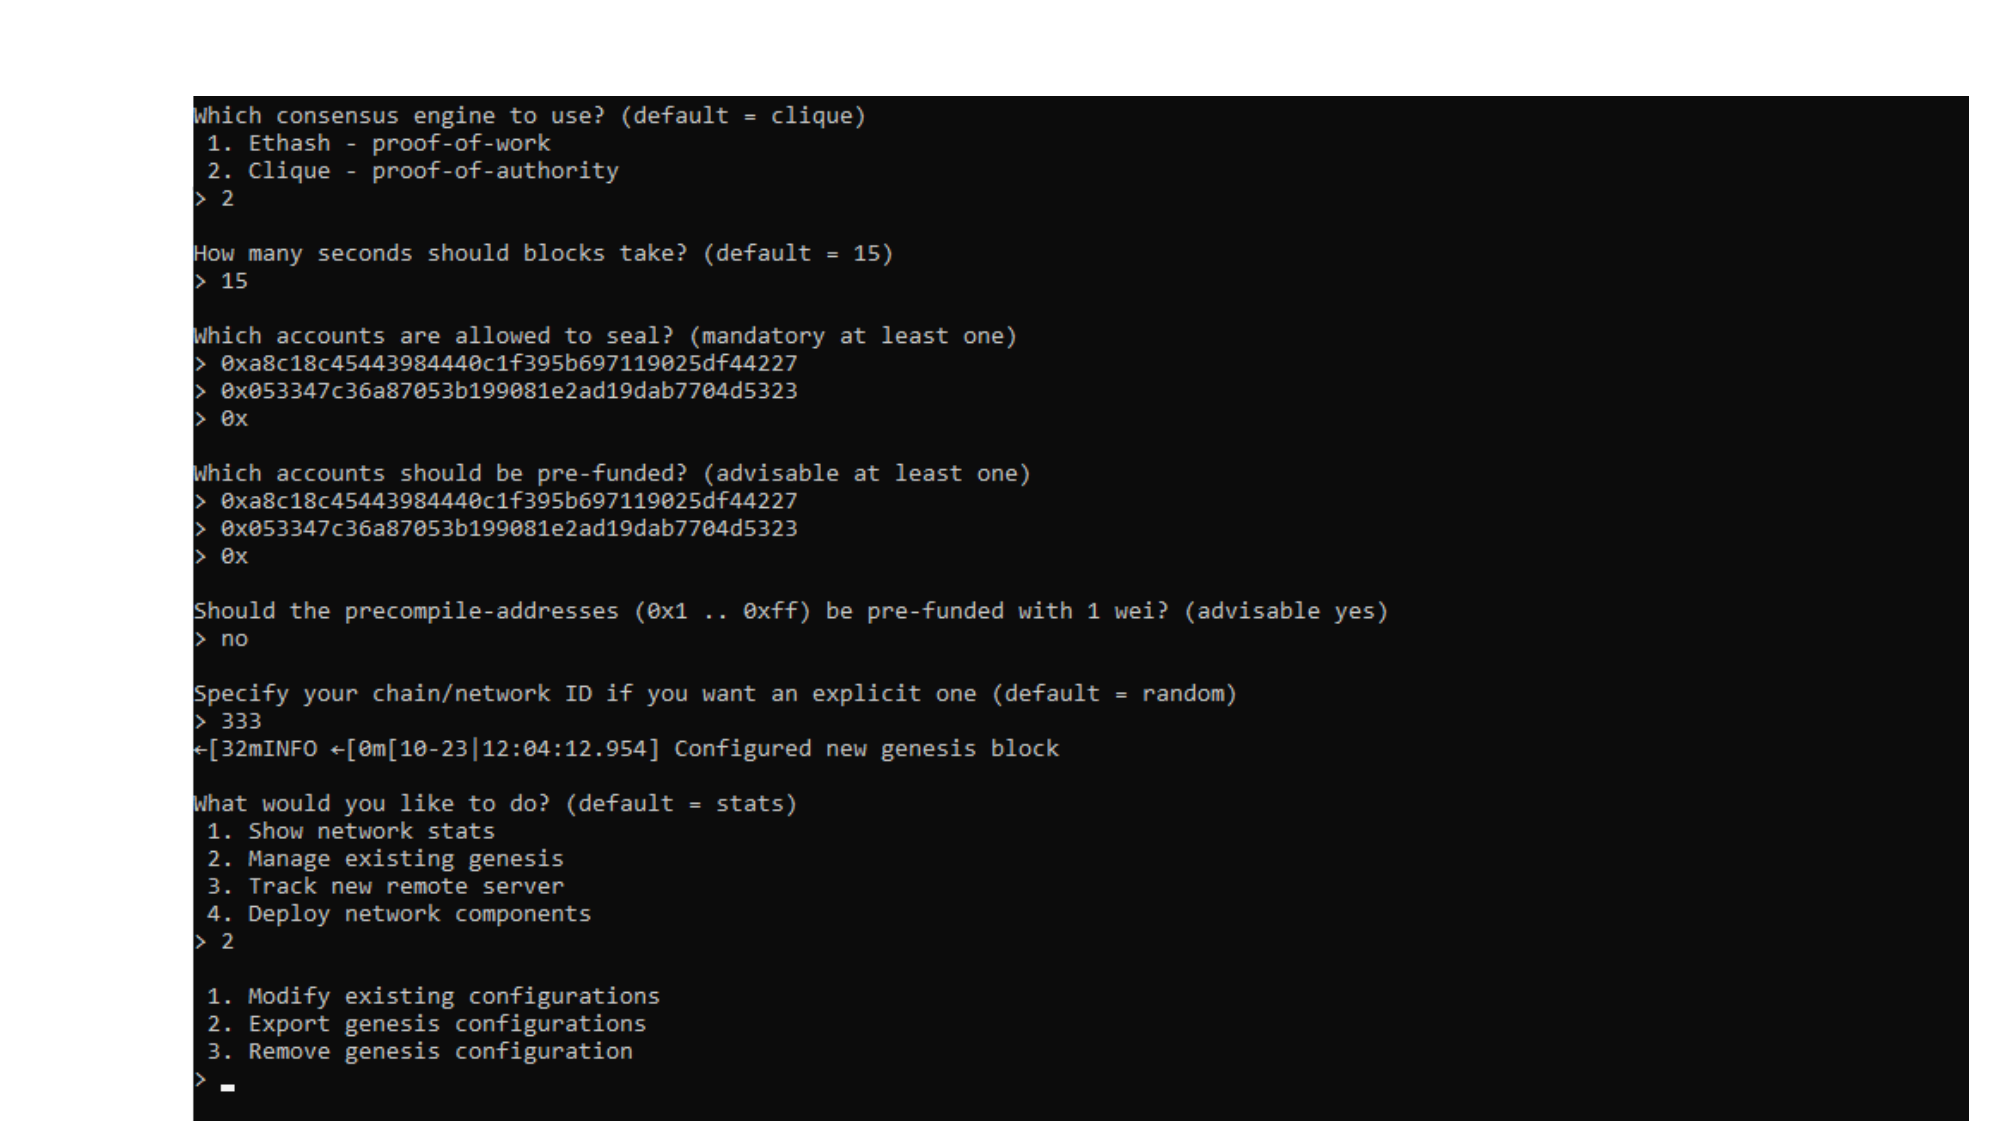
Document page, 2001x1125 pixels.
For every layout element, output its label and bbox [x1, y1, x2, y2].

picture [191, 96, 1969, 1121]
